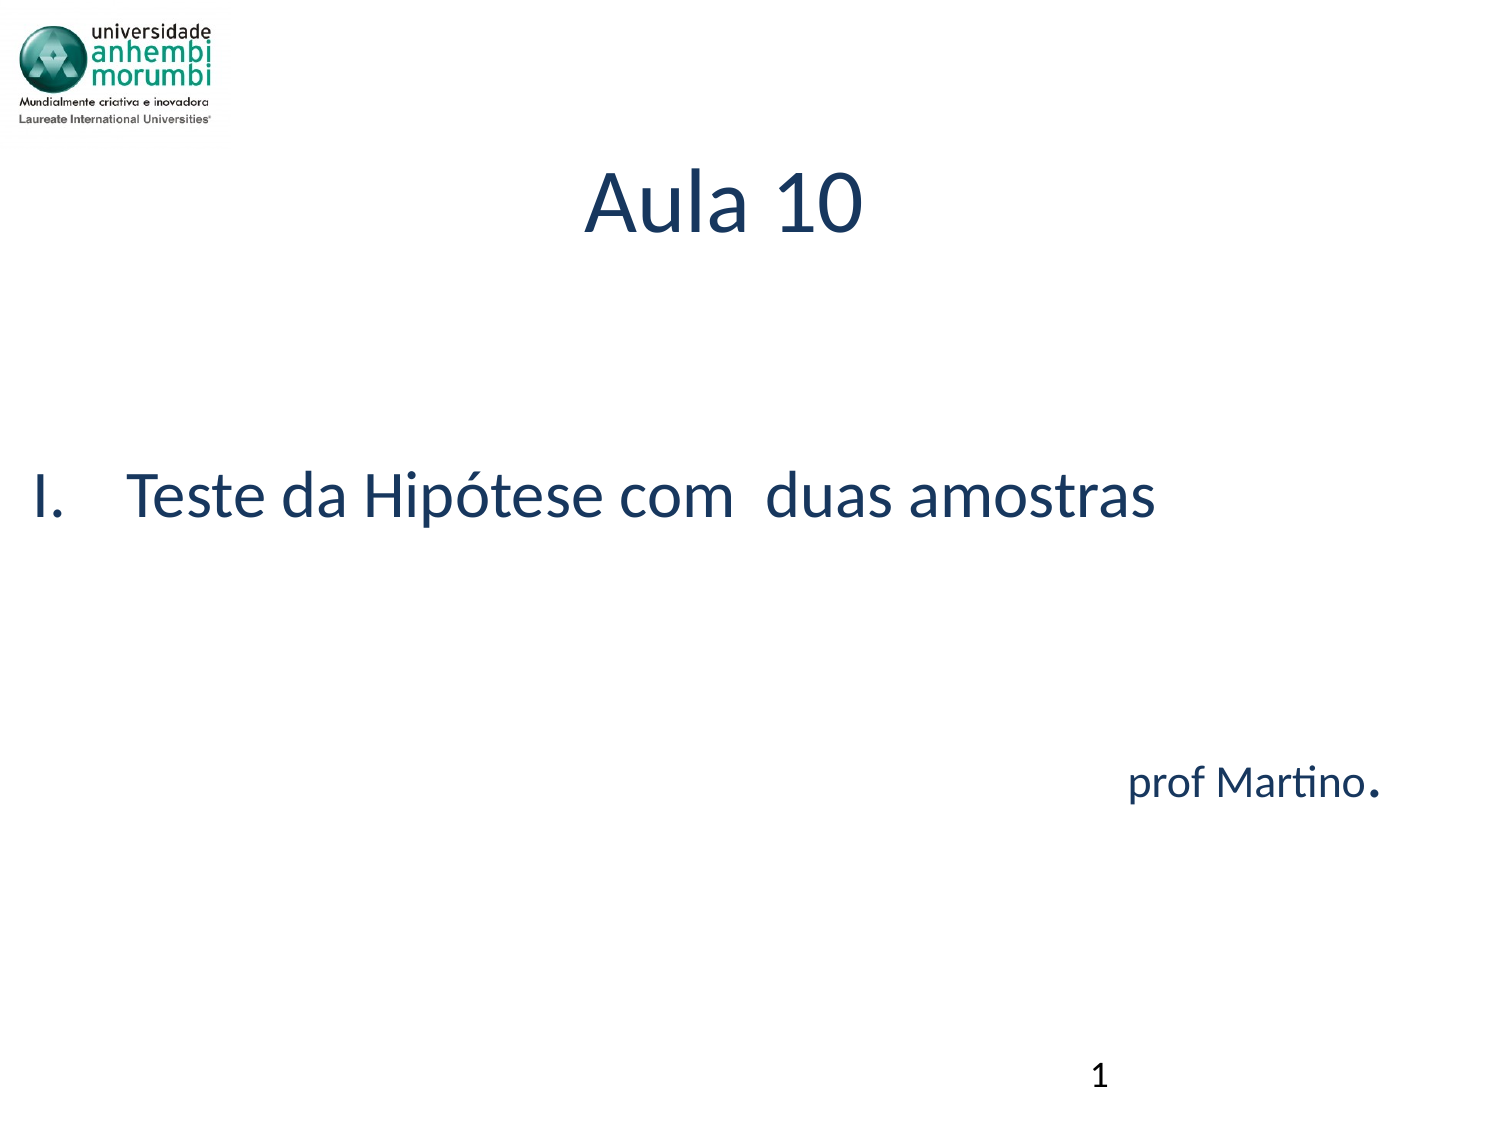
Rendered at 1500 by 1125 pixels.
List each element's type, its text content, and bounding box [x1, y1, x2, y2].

text_box Teste da Hipótese com duas amostras prof Martino. [17, 349, 1483, 870]
picture [0, 0, 231, 150]
slide_number 1 [1074, 1042, 1425, 1103]
text_box Aula 10 [49, 101, 1400, 290]
